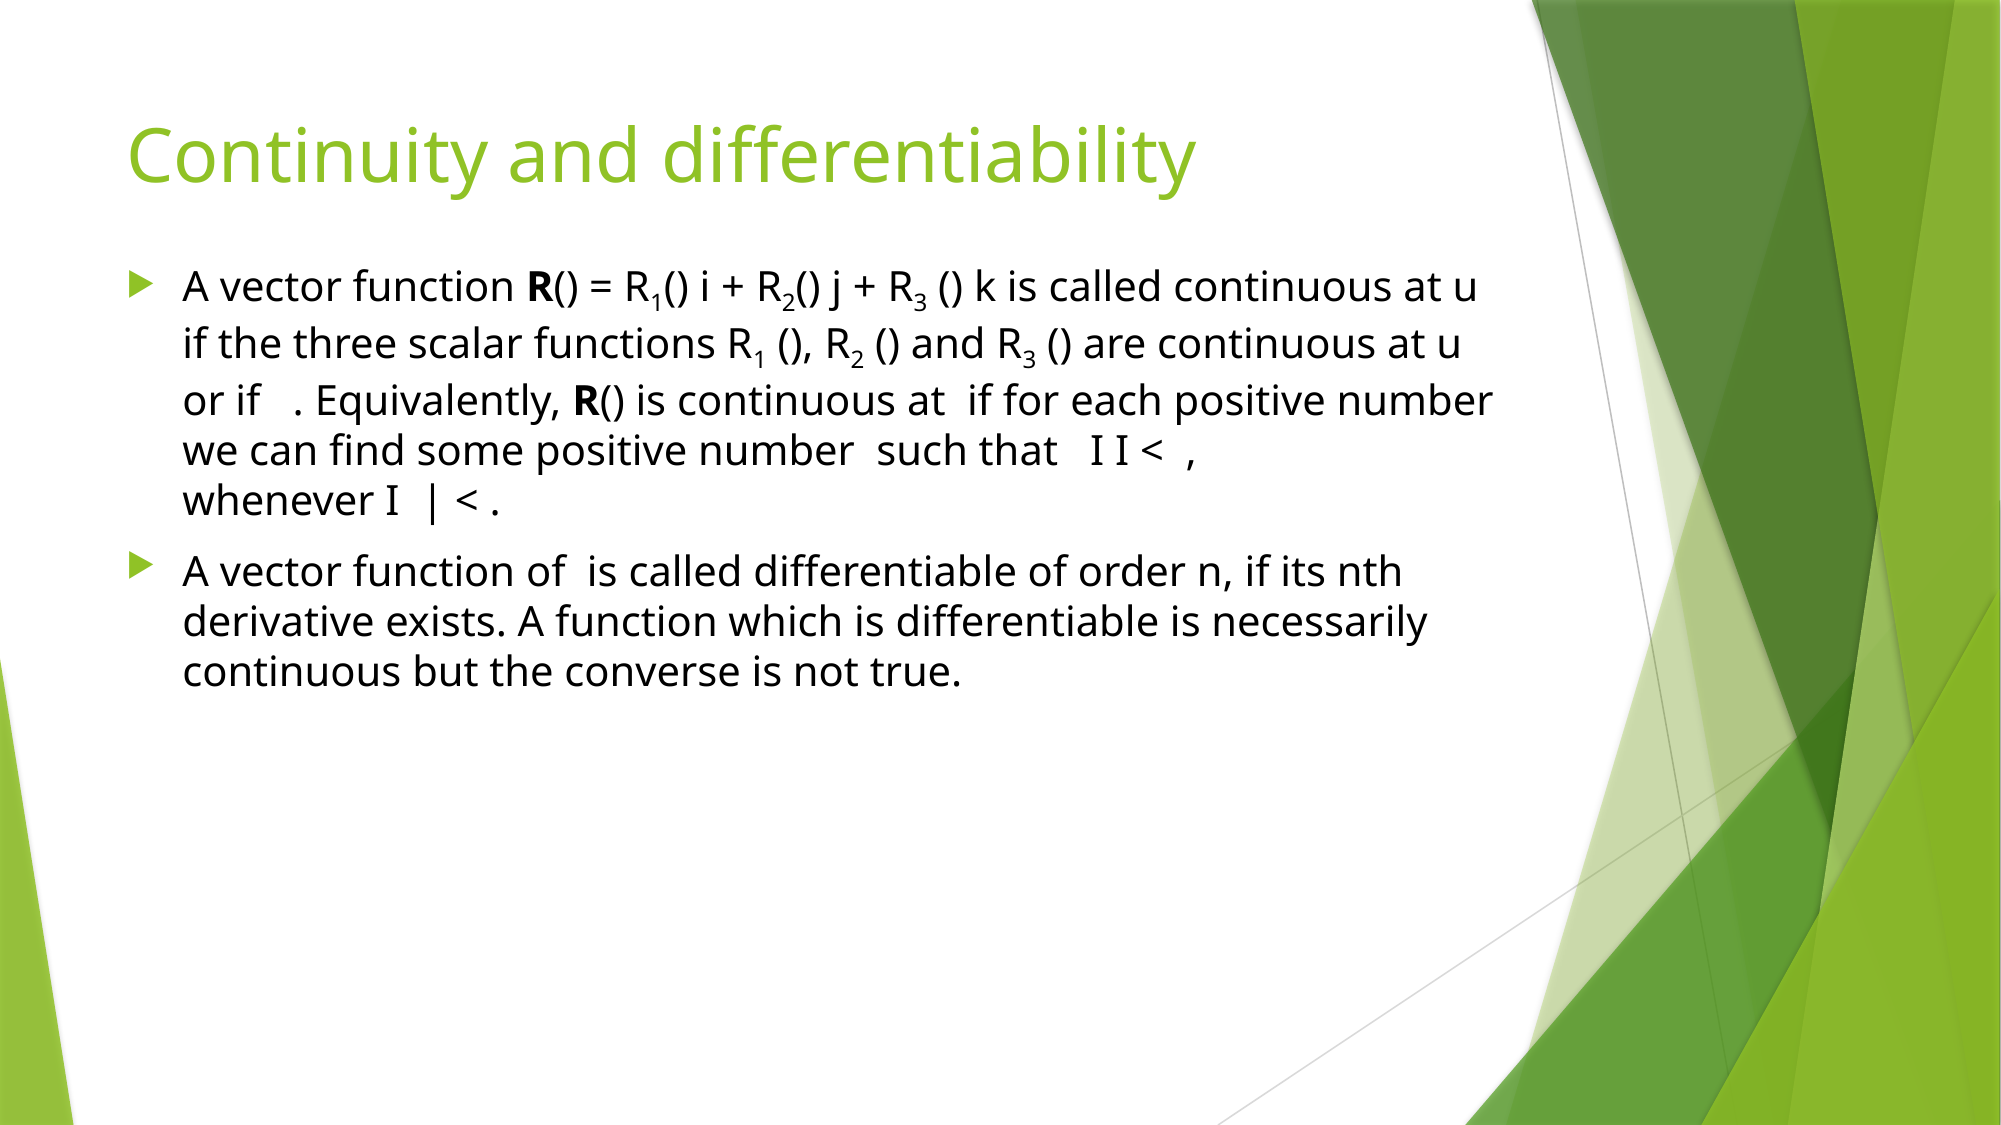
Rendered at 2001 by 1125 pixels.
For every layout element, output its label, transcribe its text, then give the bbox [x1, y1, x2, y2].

title Continuity and differentiability [111, 99, 1522, 225]
